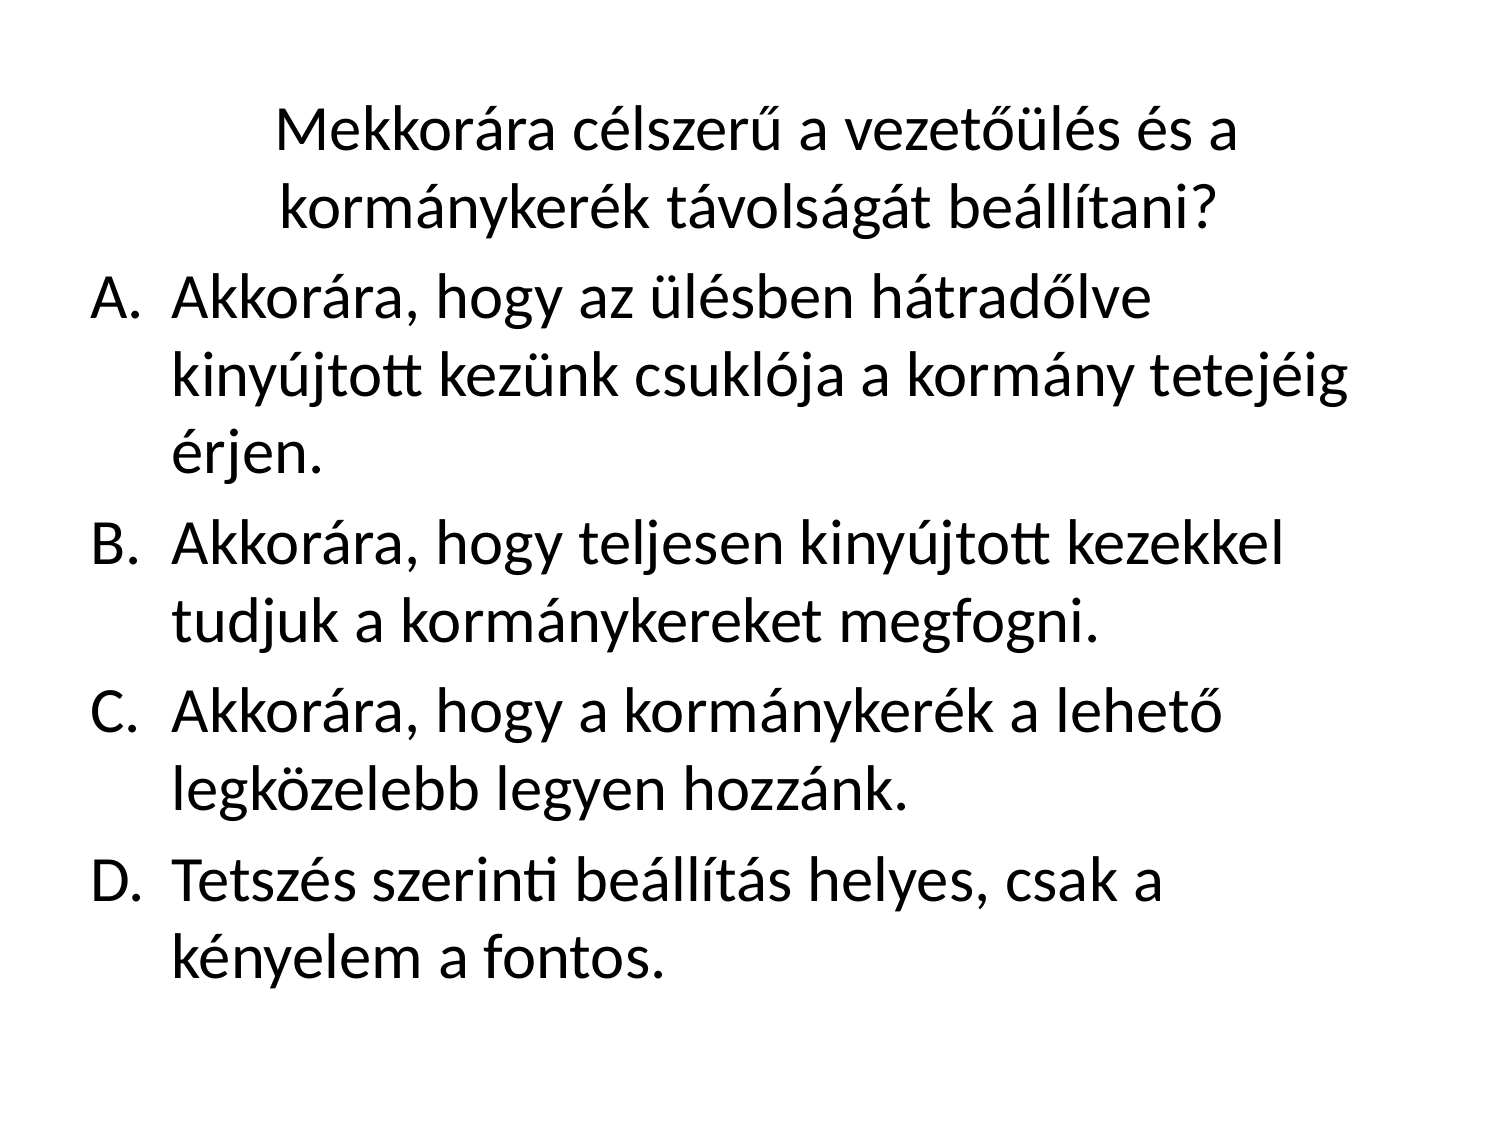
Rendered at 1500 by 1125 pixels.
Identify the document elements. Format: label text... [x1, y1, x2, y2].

list Mekkorára célszerű a vezetőülés és a kormánykerék távolságát beállítani? Akkorára, hogy az ülésben hátradőlve kinyújtott kezünk csuklója a kormány tetejéig érjen. Akkorára, hogy teljesen kinyújtott kezekkel tudjuk a kormánykereket megfogni. Akkorára, hogy a kormánykerék a lehető legközelebb legyen hozzánk. Tetszés szerinti beállítás helyes, csak a kényelem a fontos. [75, 78, 1425, 1005]
